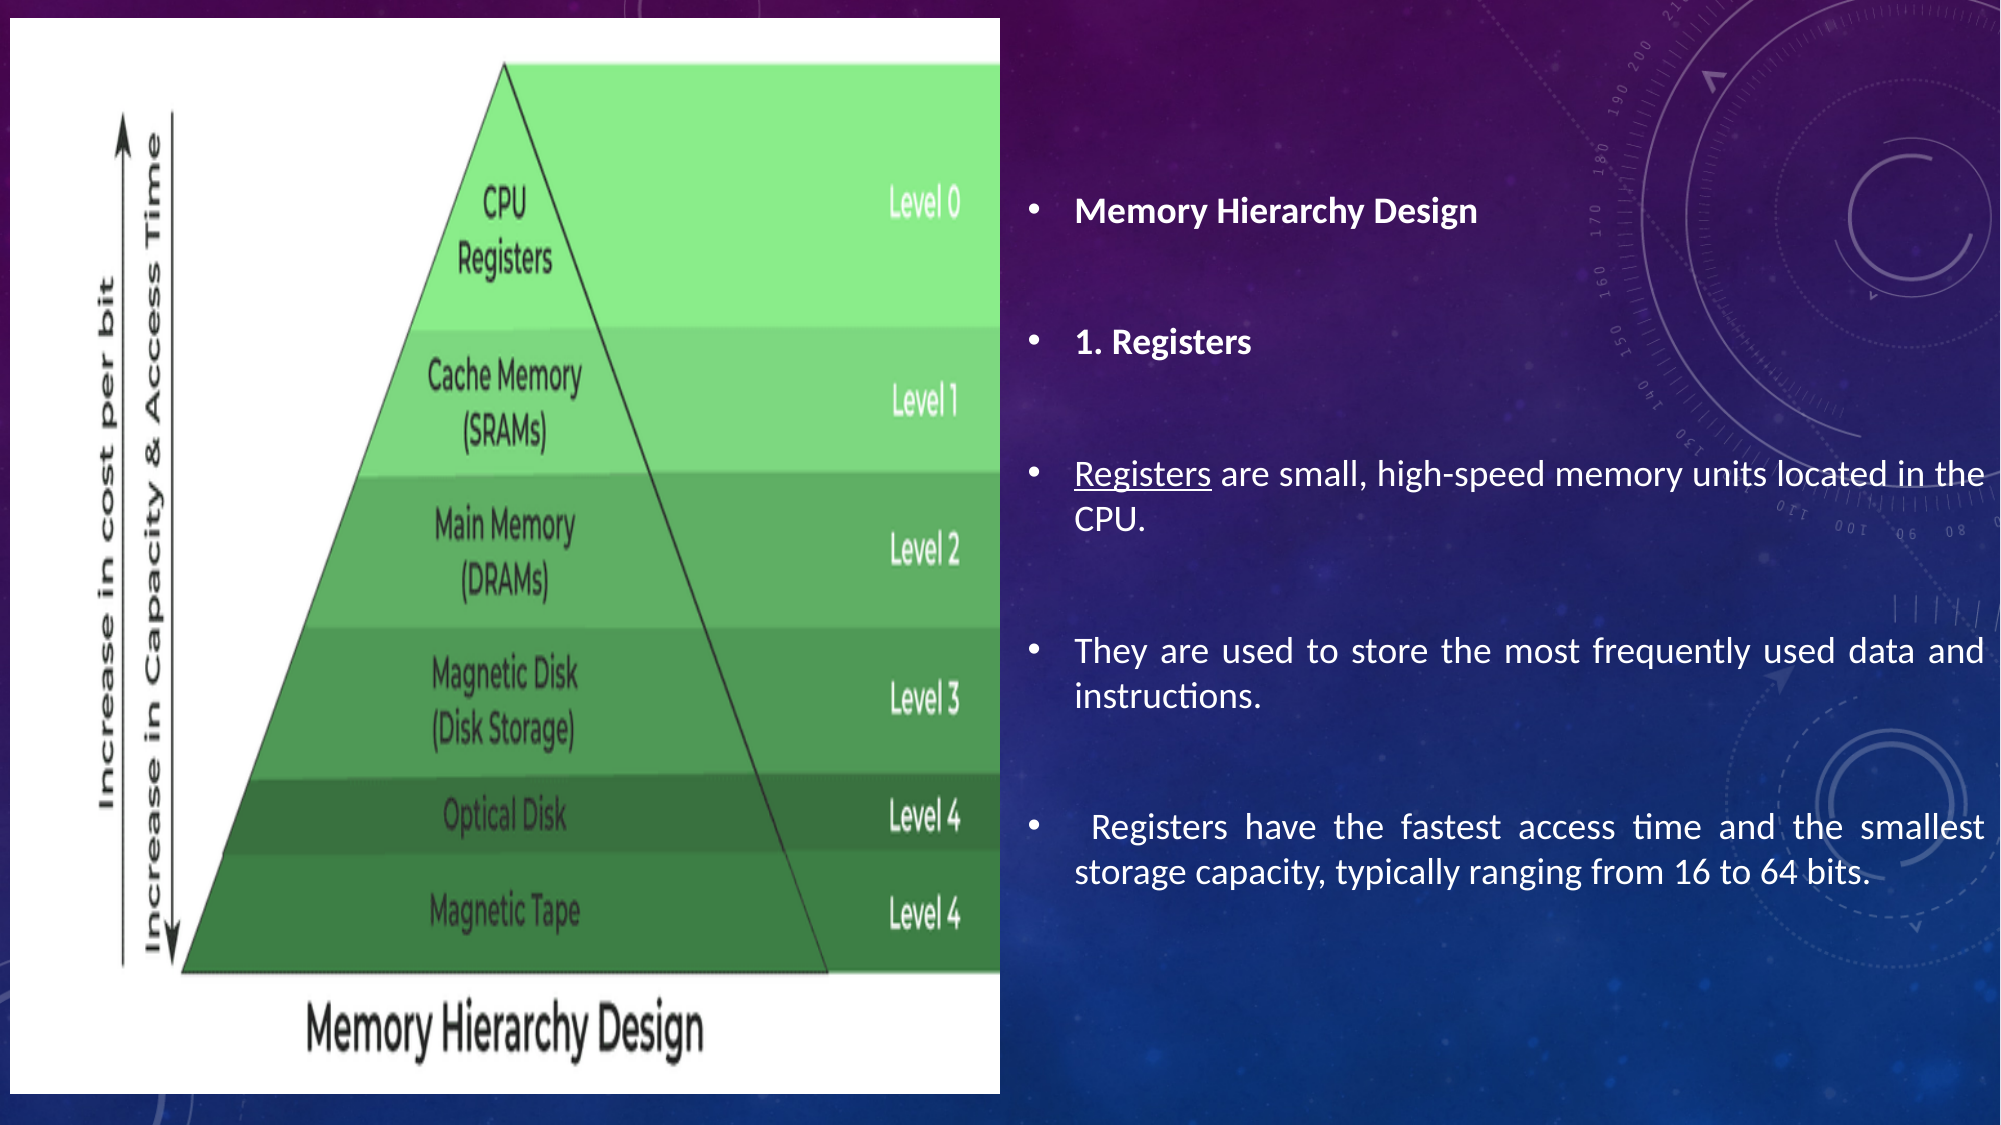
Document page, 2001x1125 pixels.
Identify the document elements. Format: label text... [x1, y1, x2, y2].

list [10, 18, 1001, 1094]
list Memory Hierarchy Design 1. Registers Registers are small, high-speed memory units located in the CPU. They are used to store the most frequently used data and instructions. Registers have the fastest access time and the smallest storage capacity, typically ranging from 16 to 64 bits. [1012, 18, 2000, 1125]
picture [0, 0, 2001, 1125]
